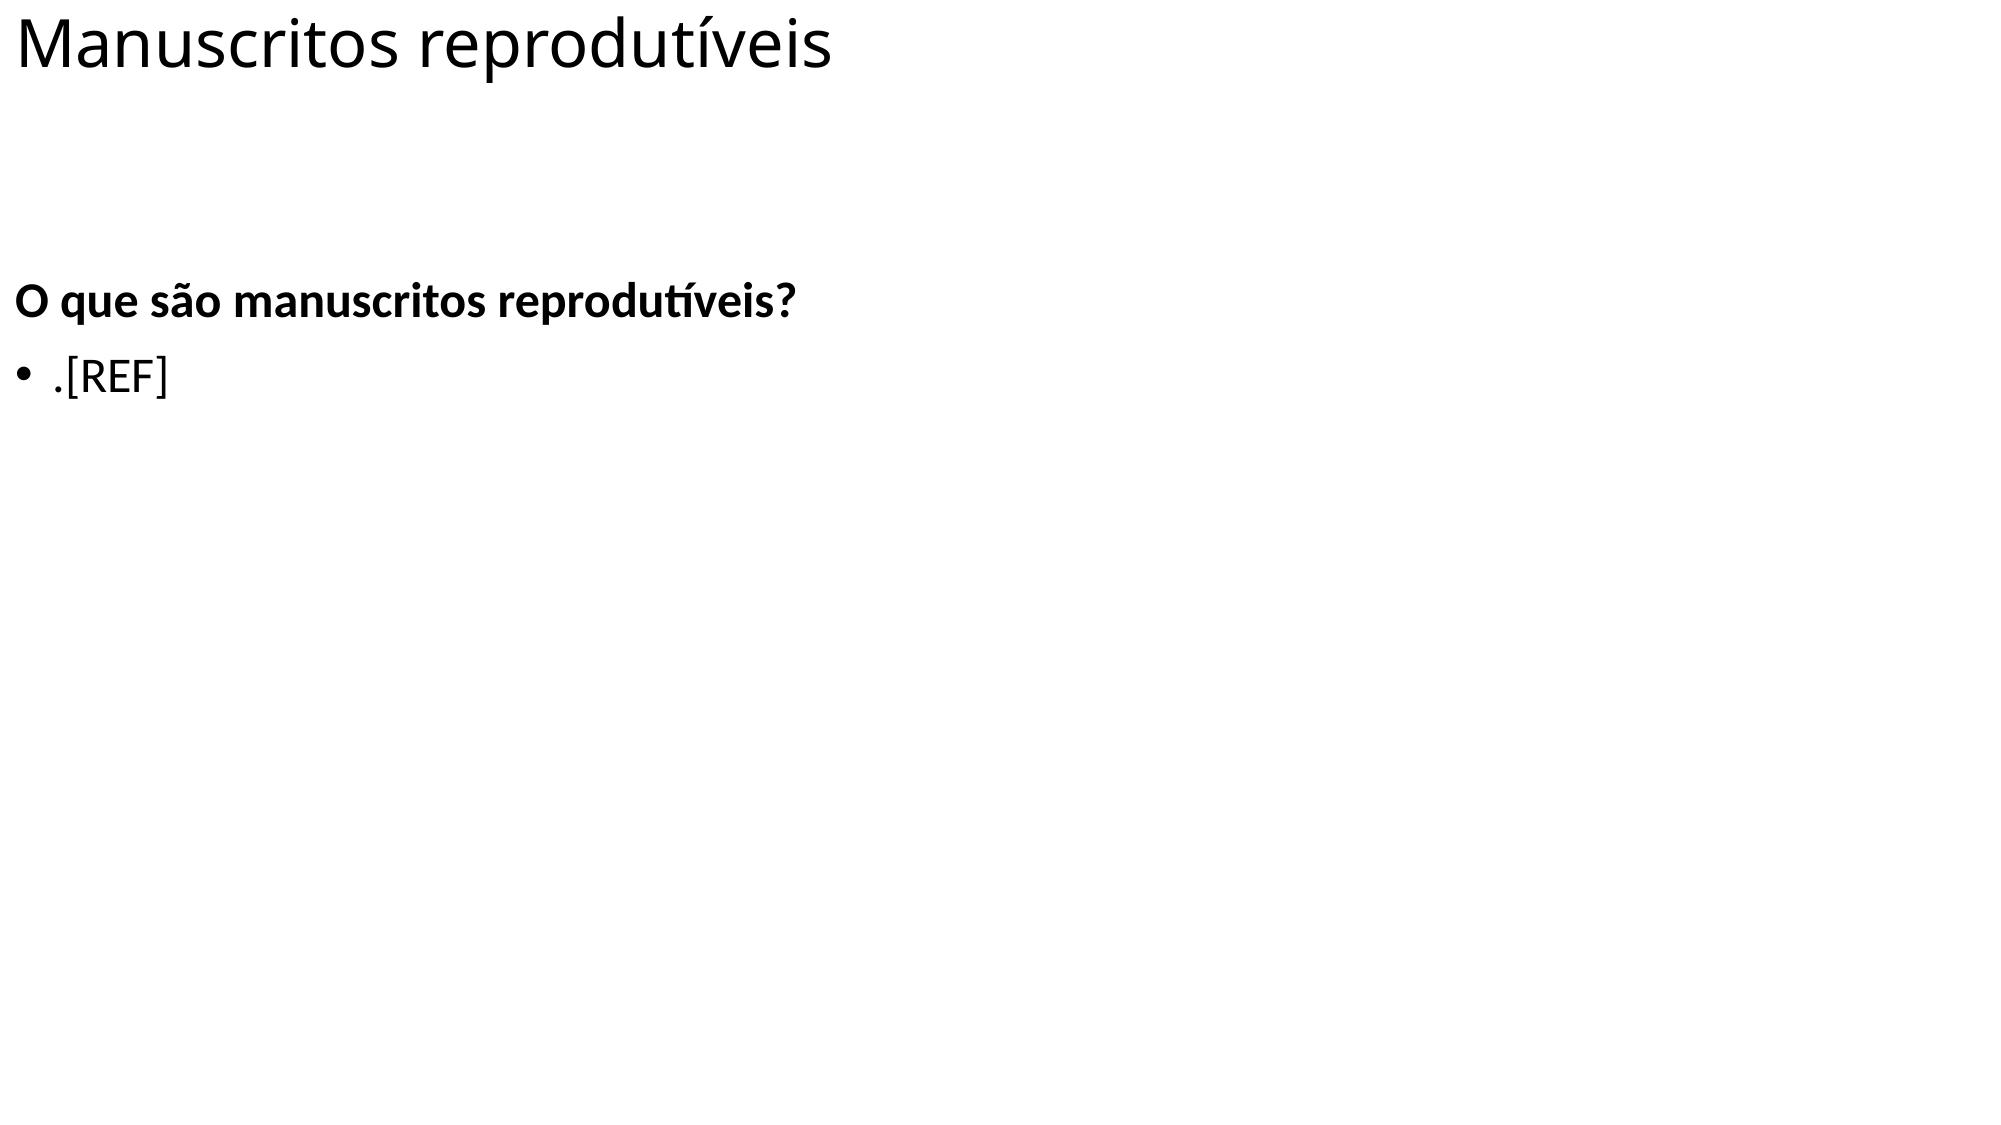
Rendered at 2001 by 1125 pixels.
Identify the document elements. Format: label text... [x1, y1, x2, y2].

list O que são manuscritos reprodutíveis? .[REF] [0, 144, 2000, 993]
title Manuscritos reprodutíveis [0, 2, 1725, 112]
